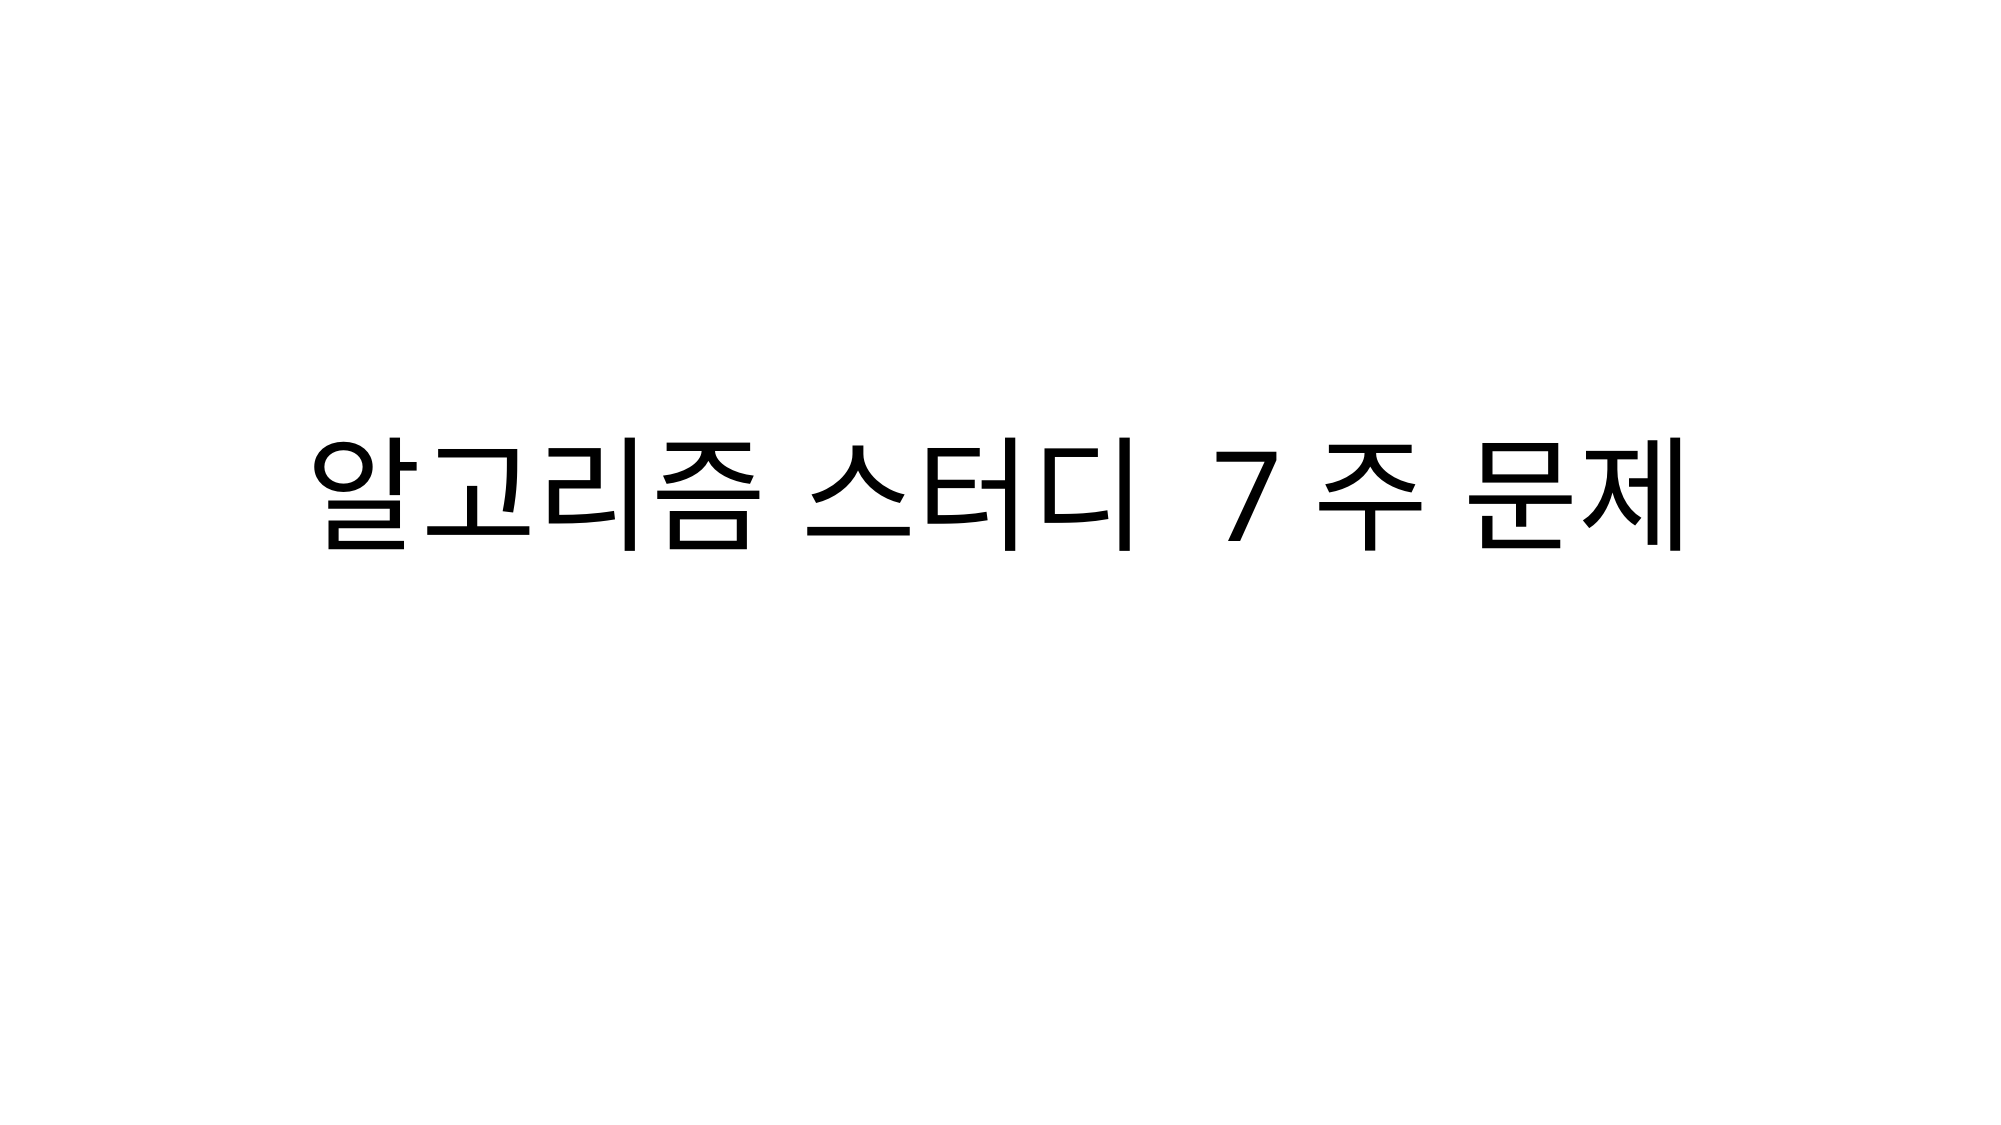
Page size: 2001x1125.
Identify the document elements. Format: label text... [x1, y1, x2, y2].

title 알고리즘 스터디 7주 문제 [249, 184, 1750, 576]
